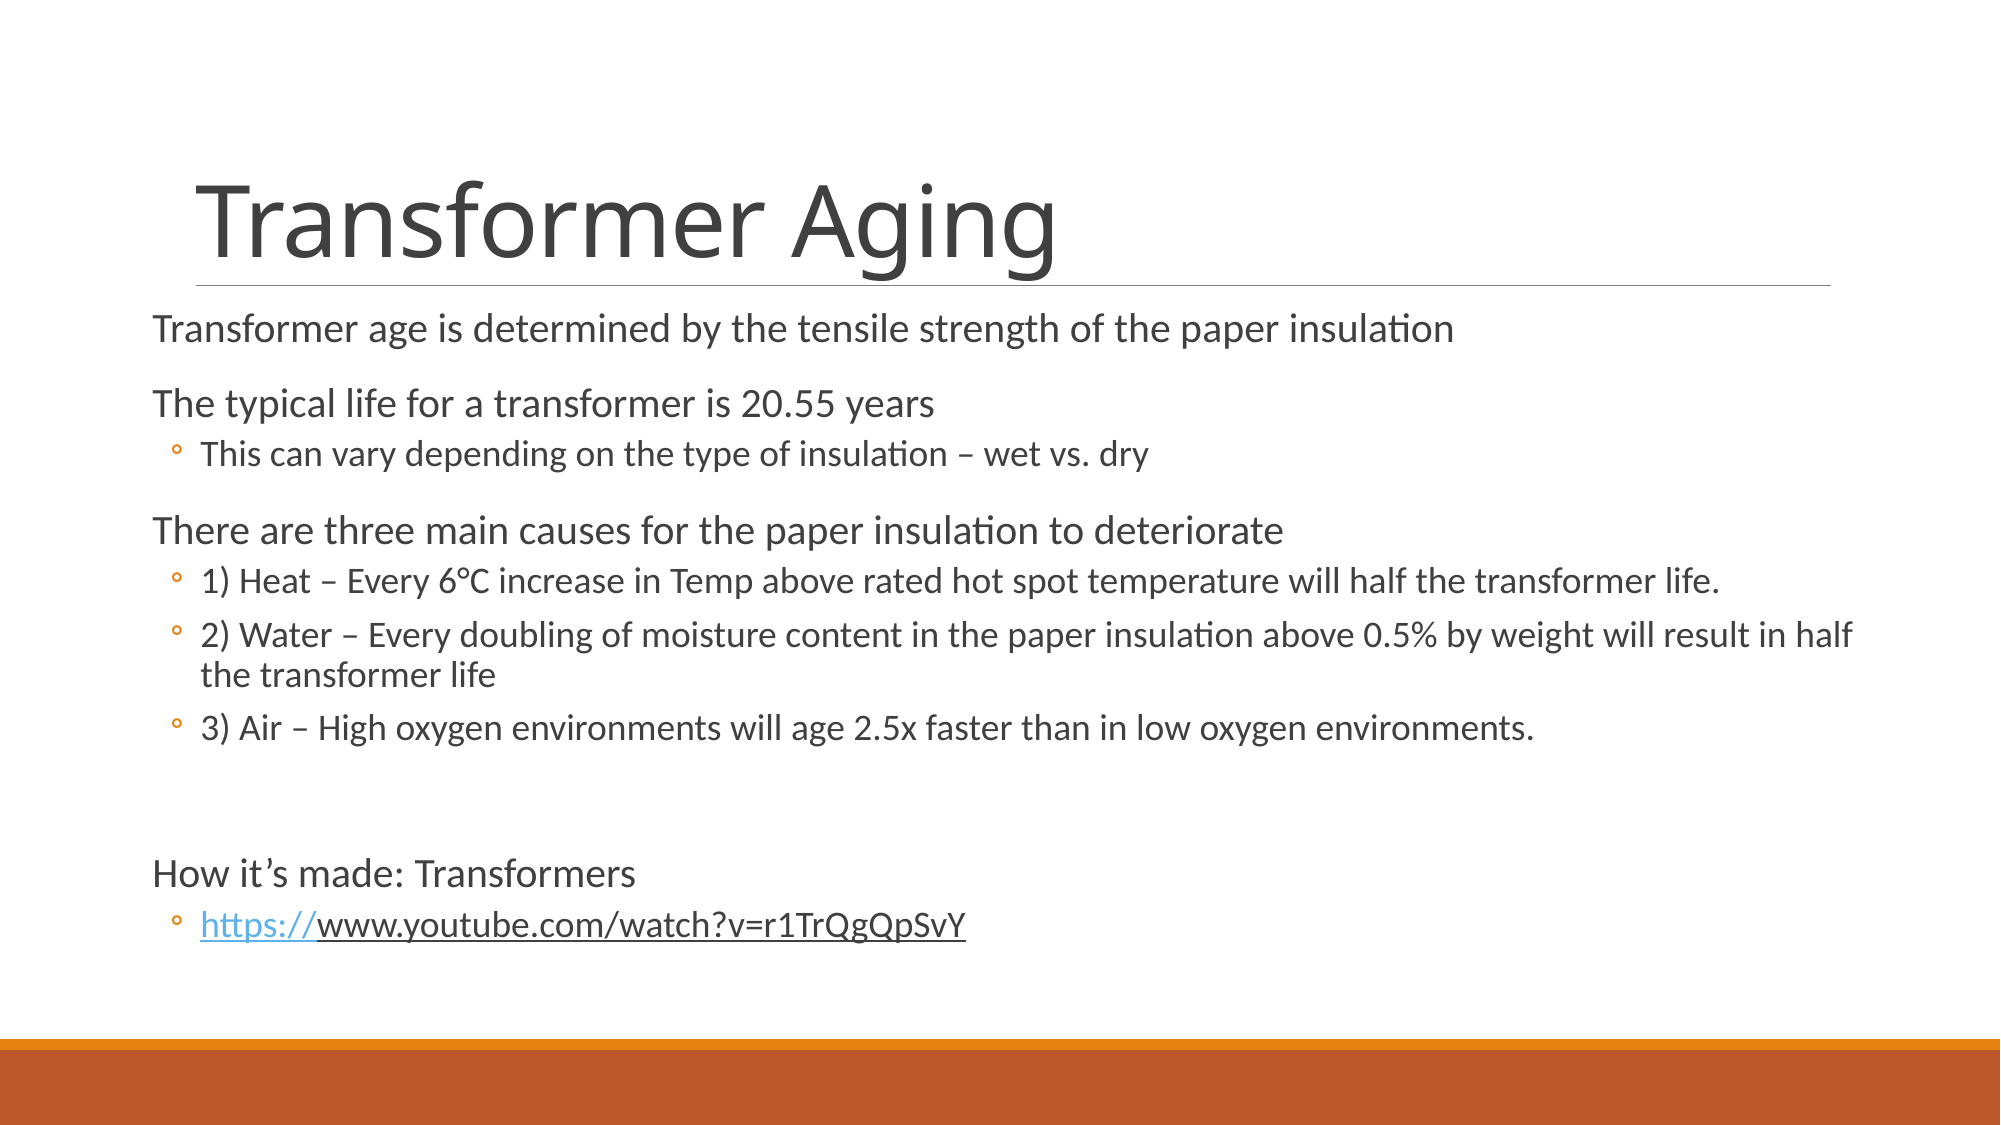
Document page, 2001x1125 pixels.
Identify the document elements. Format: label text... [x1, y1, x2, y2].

title Transformer Aging [180, 47, 1830, 285]
list Transformer age is determined by the tensile strength of the paper insulation The typical life for a transformer is 20.55 years This can vary depending on the type of insulation – wet vs. dry There are three main causes for the paper insulation to deteriorate 1) Heat – Every 6°C increase in Temp above rated hot spot temperature will half the transformer life. 2) Water – Every doubling of moisture content in the paper insulation above 0.5% by weight will result in half the transformer life 3) Air – High oxygen environments will age 2.5x faster than in low oxygen environments. How it’s made: Transformers https://www.youtube.com/watch?v=r1TrQgQpSvY [137, 299, 1863, 1057]
